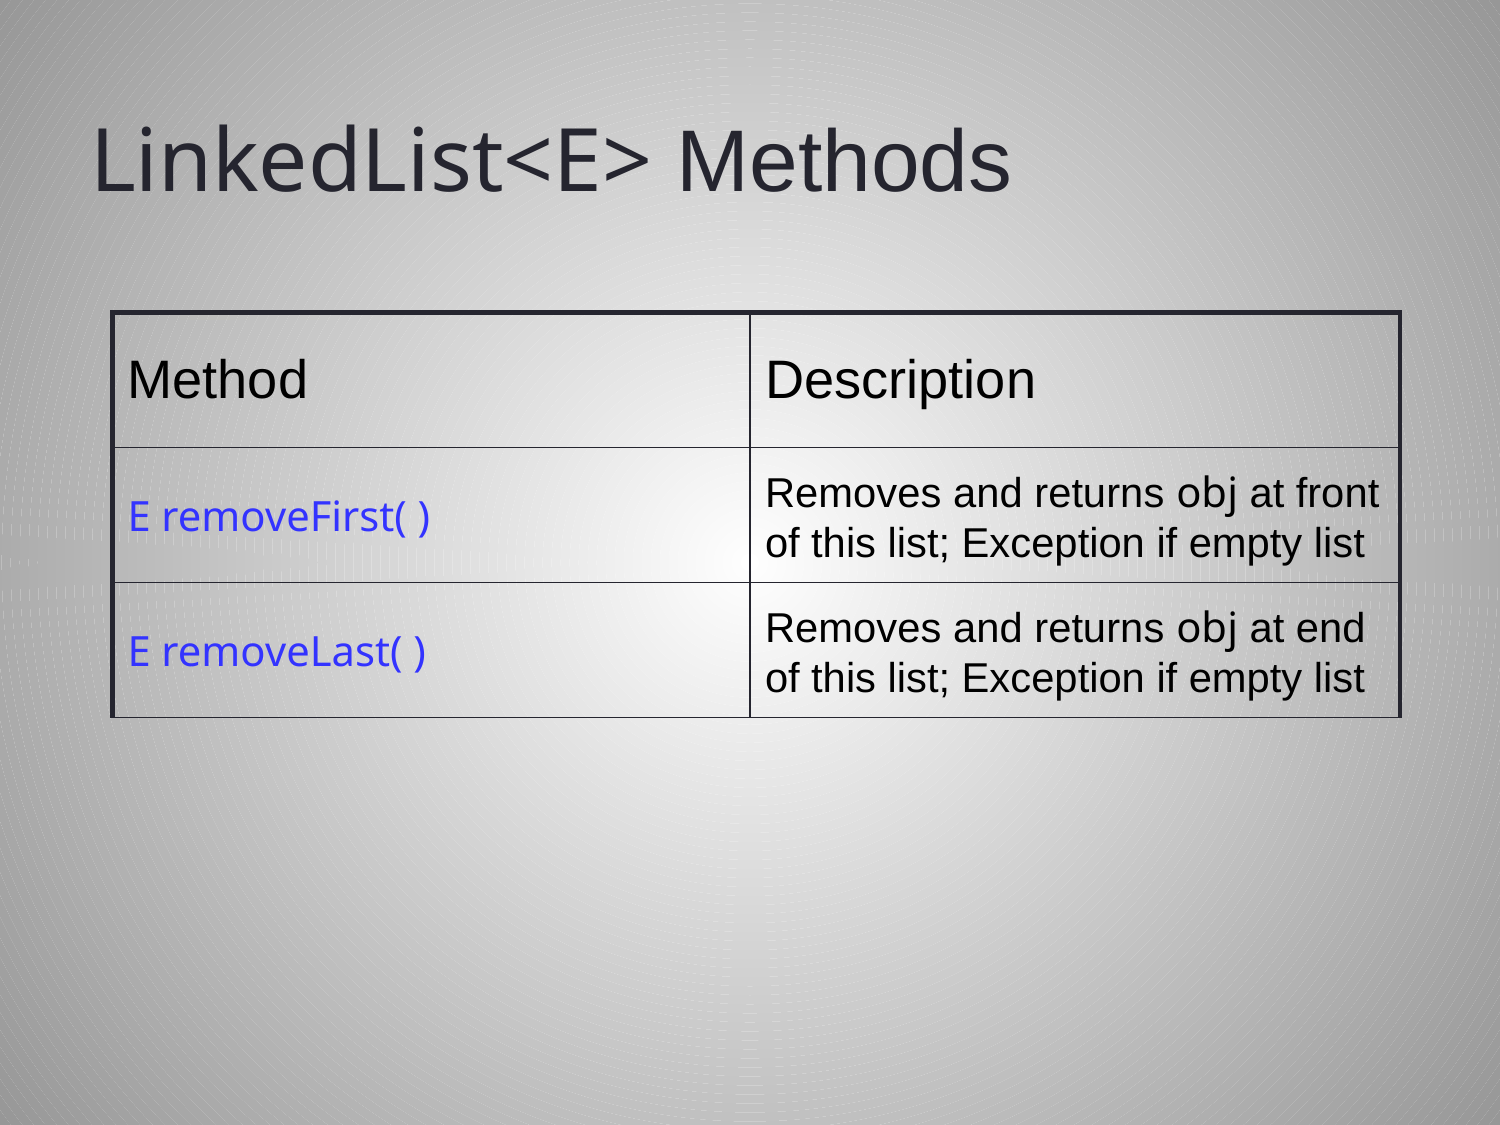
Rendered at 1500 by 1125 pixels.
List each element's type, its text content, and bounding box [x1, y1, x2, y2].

table_cell E removeLast( ) [115, 583, 749, 717]
table_cell Removes and returns obj at end of this list; Exception if empty list [751, 583, 1398, 717]
table_header Description [751, 315, 1398, 447]
table_cell Removes and returns obj at front of this list; Exception if empty list [751, 448, 1398, 582]
title LinkedList<E> Methods [75, 31, 1400, 282]
table_header Method [115, 315, 749, 447]
table_cell E removeFirst( ) [115, 448, 749, 582]
